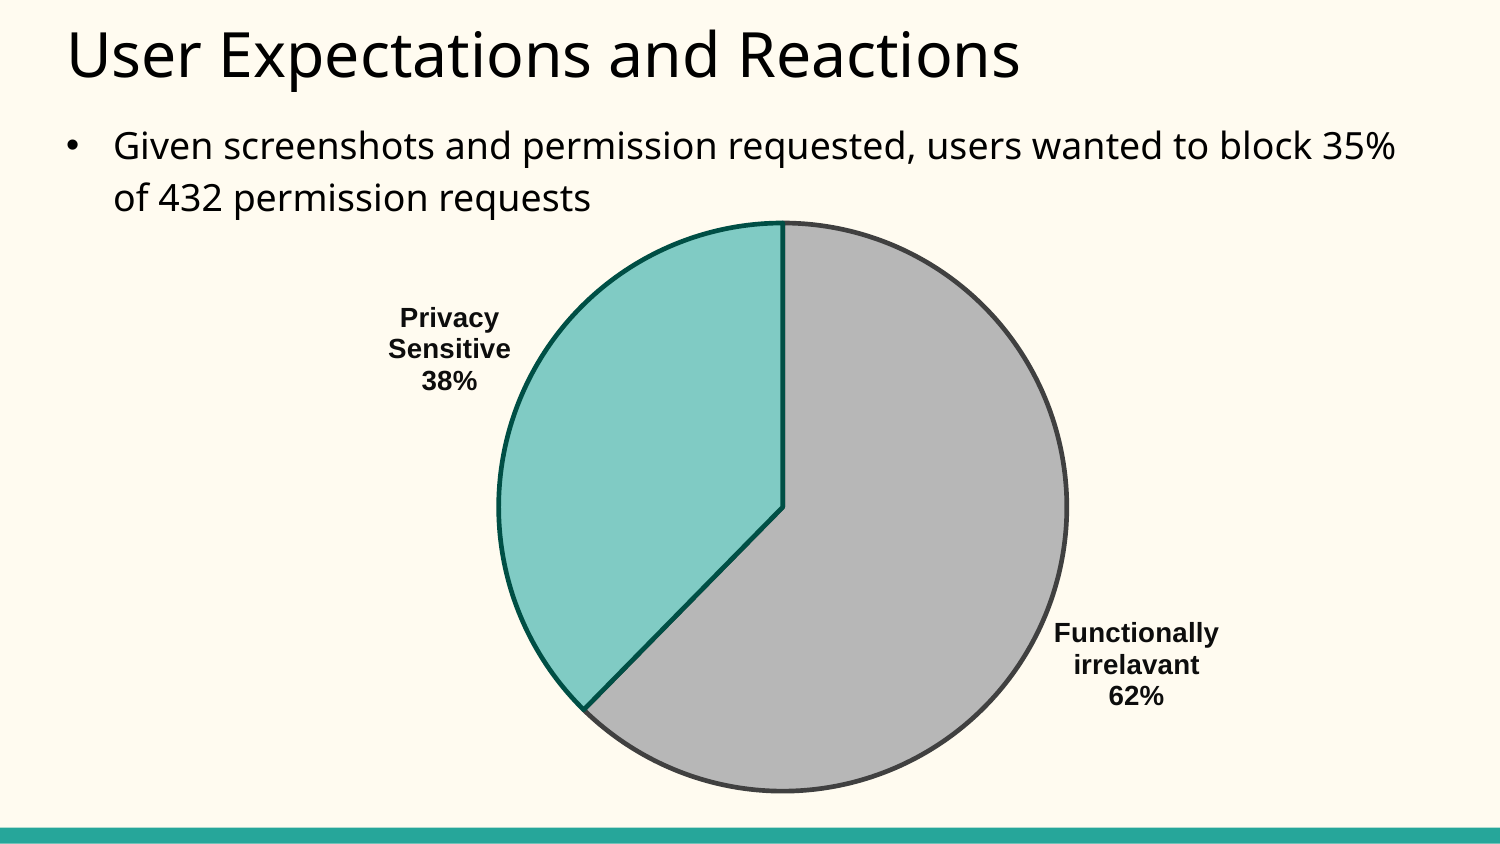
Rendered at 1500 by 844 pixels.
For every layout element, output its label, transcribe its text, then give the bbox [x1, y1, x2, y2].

list Given screenshots and permission requested, users wanted to block 35% of 432 permission requests [51, 100, 1449, 658]
chart [249, 176, 1251, 844]
title User Expectations and Reactions [51, 0, 1449, 100]
